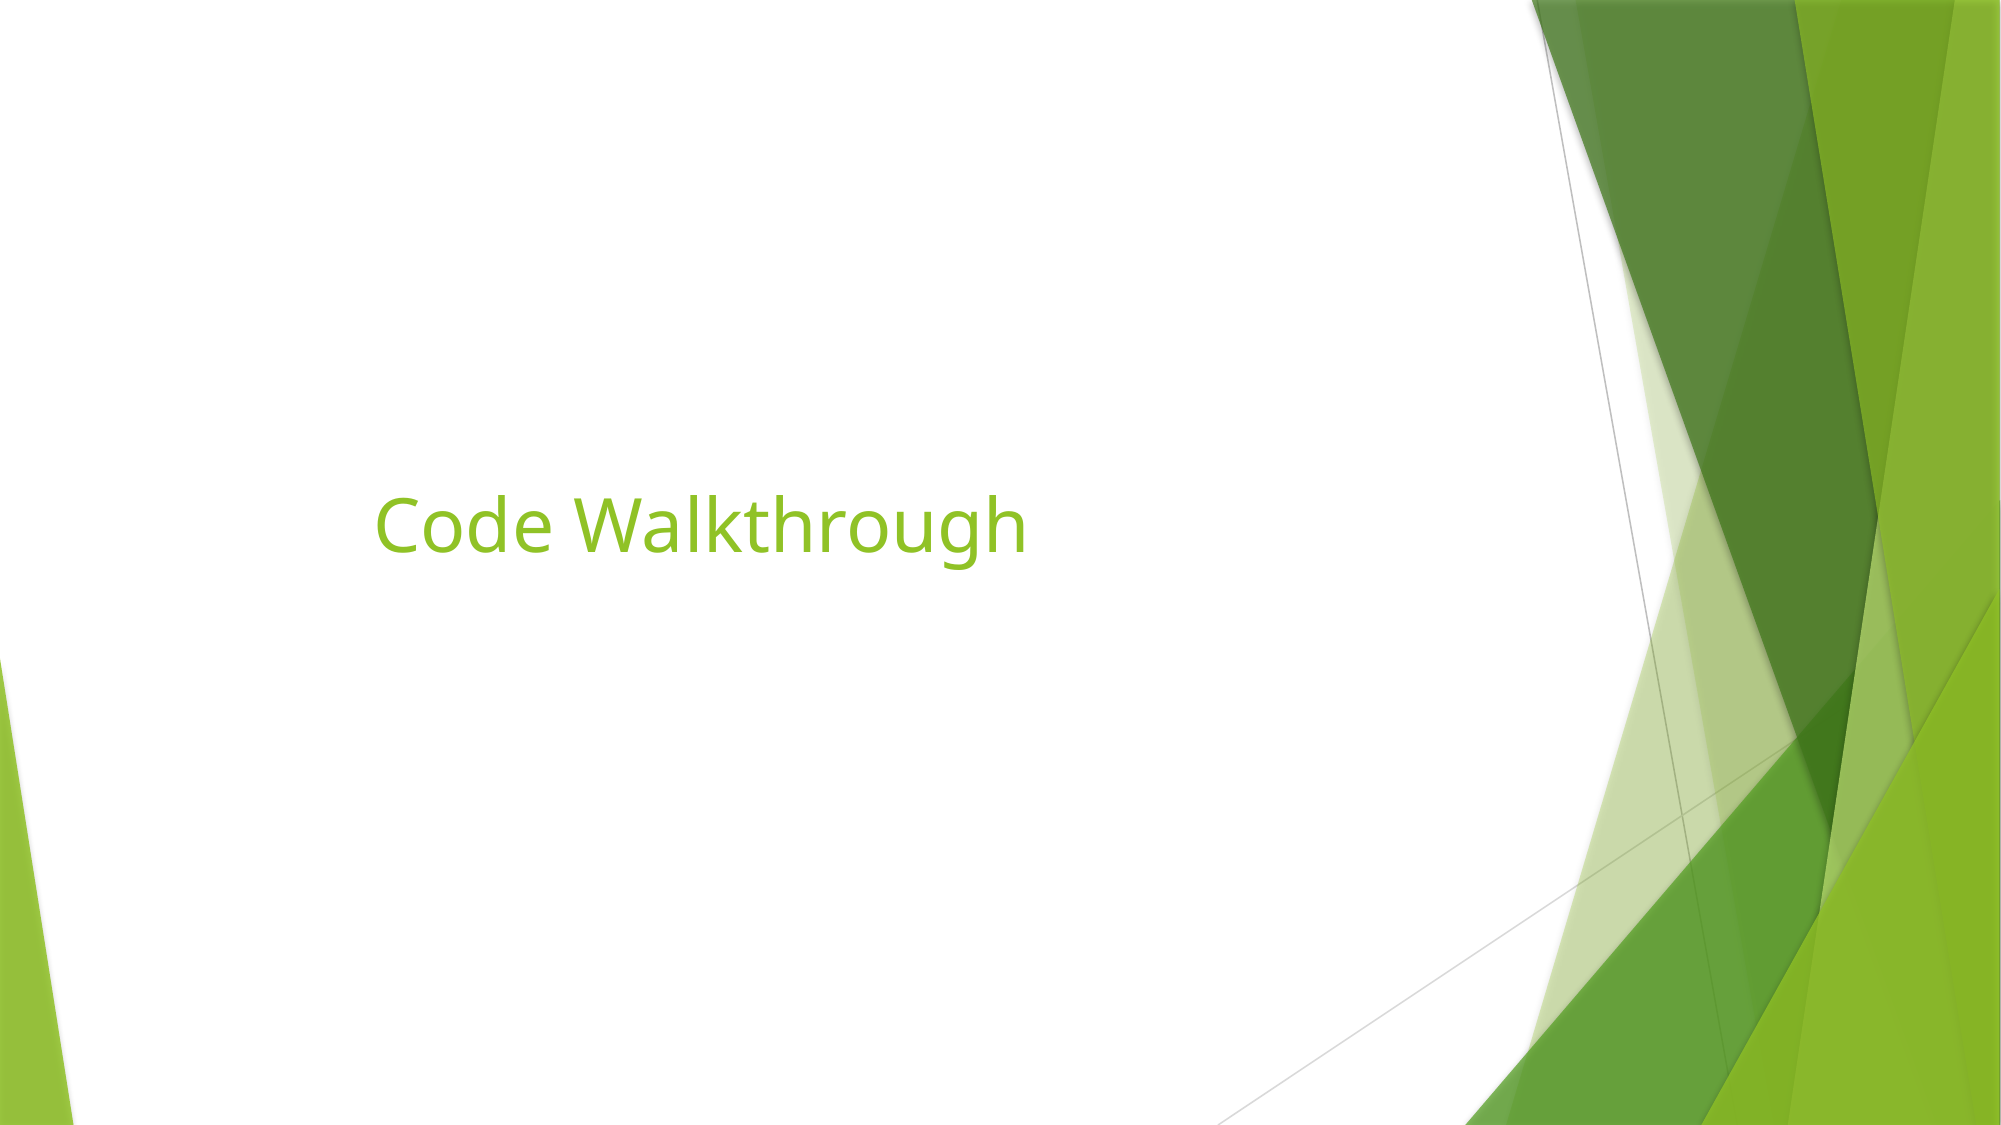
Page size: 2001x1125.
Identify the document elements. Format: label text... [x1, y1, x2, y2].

title Code Walkthrough [358, 469, 1769, 687]
